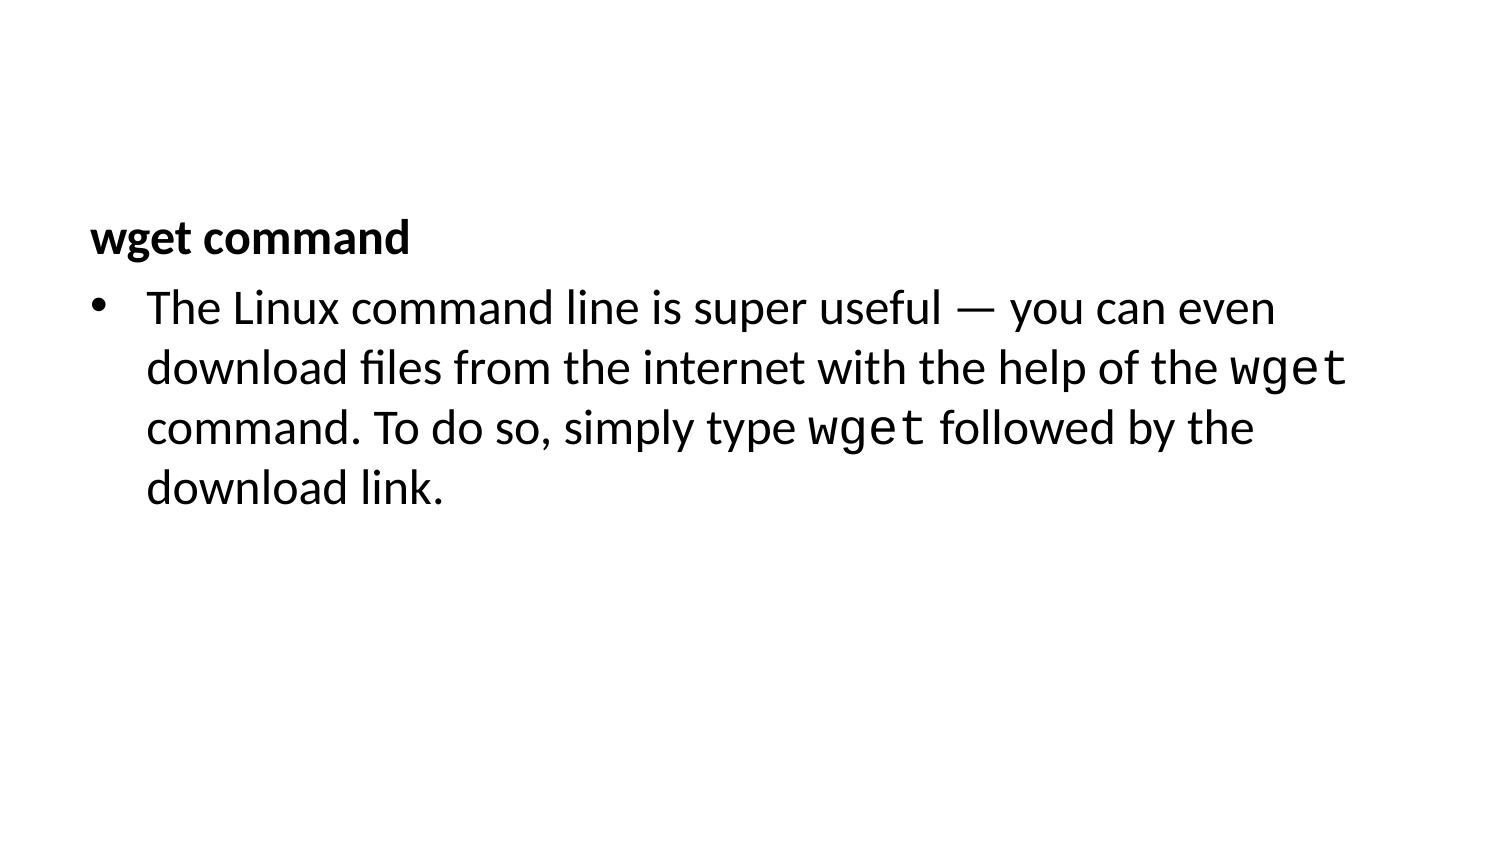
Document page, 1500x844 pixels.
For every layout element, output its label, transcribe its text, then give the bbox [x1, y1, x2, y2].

list wget command The Linux command line is super useful — you can even download files from the internet with the help of the wget command. To do so, simply type wget followed by the download link. [75, 196, 1425, 754]
